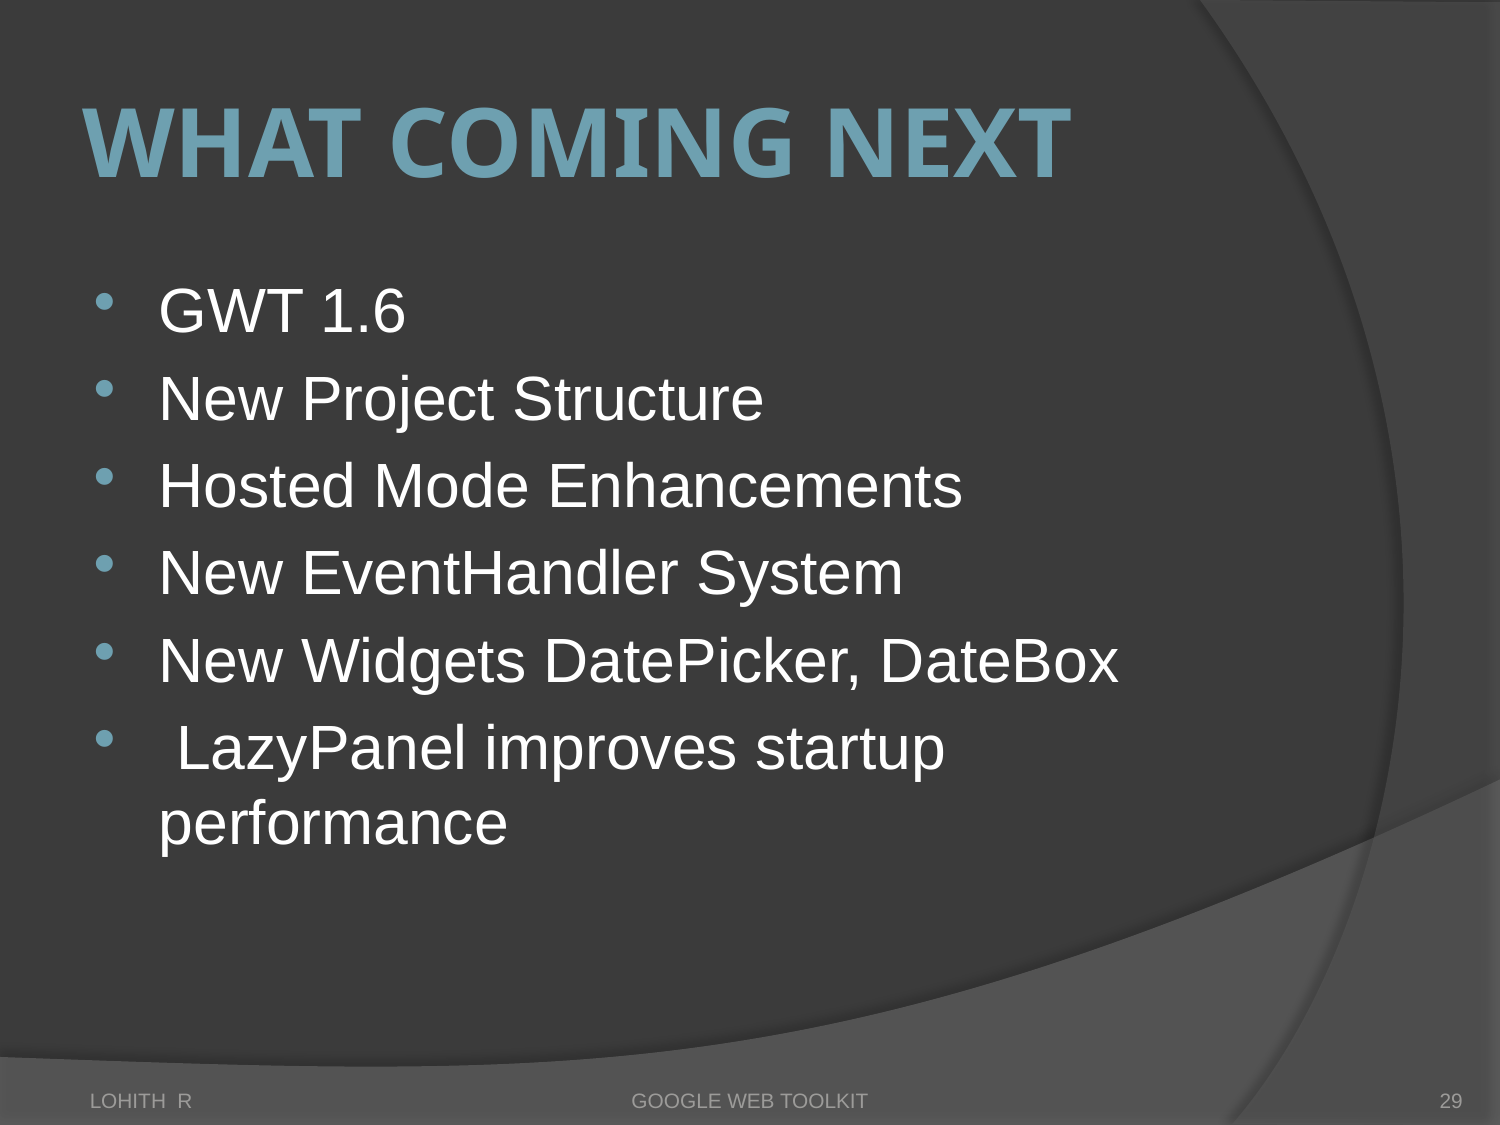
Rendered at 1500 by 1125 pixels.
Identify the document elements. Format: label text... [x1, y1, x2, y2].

slide_number 29 [1337, 1053, 1463, 1114]
list GWT 1.6 New Project Structure Hosted Mode Enhancements New EventHandler System New Widgets DatePicker, DateBox LazyPanel improves startup performance [74, 262, 1301, 1006]
slide_number LOHITH R [75, 1053, 425, 1114]
footer GOOGLE WEB TOOLKIT [512, 1053, 988, 1114]
title What coming next [74, 44, 1301, 233]
